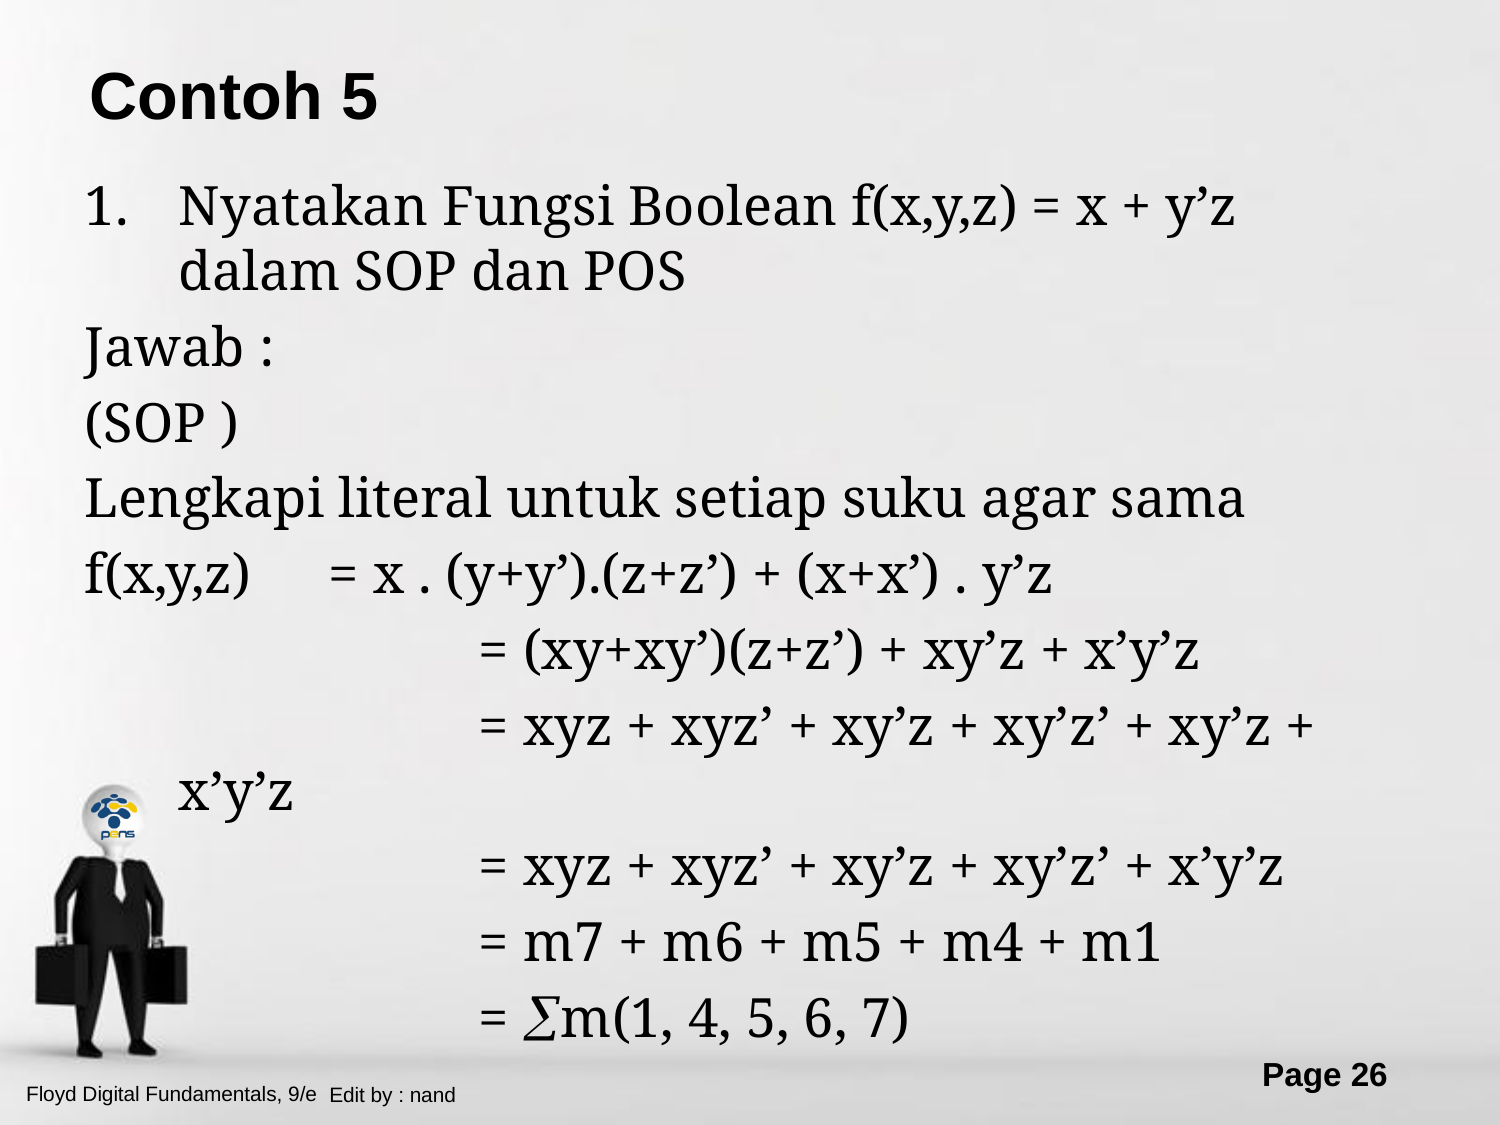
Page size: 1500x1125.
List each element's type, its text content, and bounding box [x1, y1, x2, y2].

picture [0, 0, 1500, 1125]
title Contoh 5 [75, 45, 1425, 141]
list Nyatakan Fungsi Boolean f(x,y,z) = x + y’z dalam SOP dan POS Jawab : (SOP ) Lengkapi literal untuk setiap suku agar sama f(x,y,z) = x . (y+y’).(z+z’) + (x+x’) . y’z = (xy+xy’)(z+z’) + xy’z + x’y’z = xyz + xyz’ + xy’z + xy’z’ + xy’z + x’y’z = xyz + xyz’ + xy’z + xy’z’ + x’y’z = m7 + m6 + m5 + m4 + m1 = m(1, 4, 5, 6, 7) [70, 164, 1421, 973]
